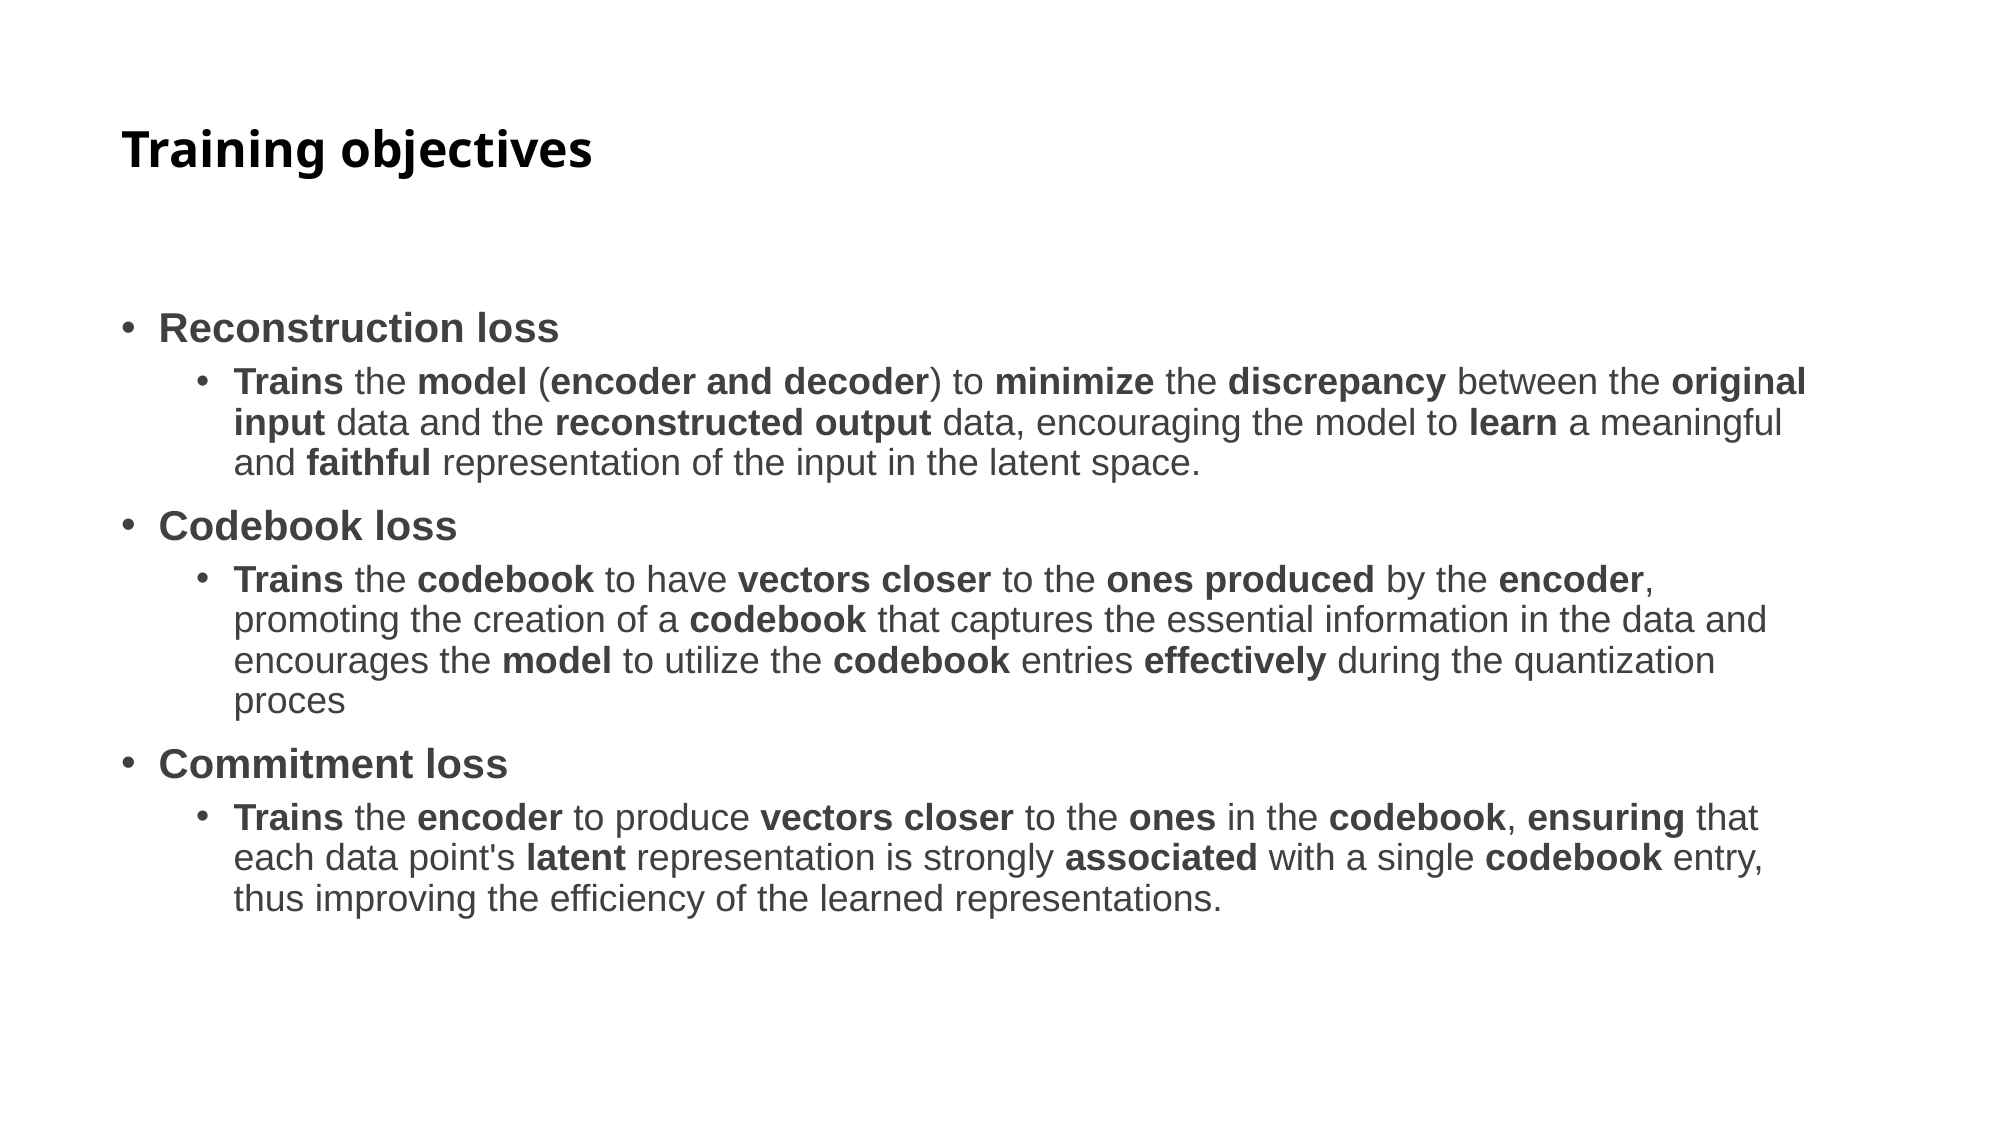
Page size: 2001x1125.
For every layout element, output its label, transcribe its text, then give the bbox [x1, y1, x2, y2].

title Training objectives [106, 42, 1832, 260]
list Reconstruction loss Trains the model (encoder and decoder) to minimize the discrepancy between the original input data and the reconstructed output data, encouraging the model to learn a meaningful and faithful representation of the input in the latent space. Codebook loss Trains the codebook to have vectors closer to the ones produced by the encoder, promoting the creation of a codebook that captures the essential information in the data and encourages the model to utilize the codebook entries effectively during the quantization proces Commitment loss Trains the encoder to produce vectors closer to the ones in the codebook, ensuring that each data point's latent representation is strongly associated with a single codebook entry, thus improving the efficiency of the learned representations. [106, 299, 1832, 1014]
